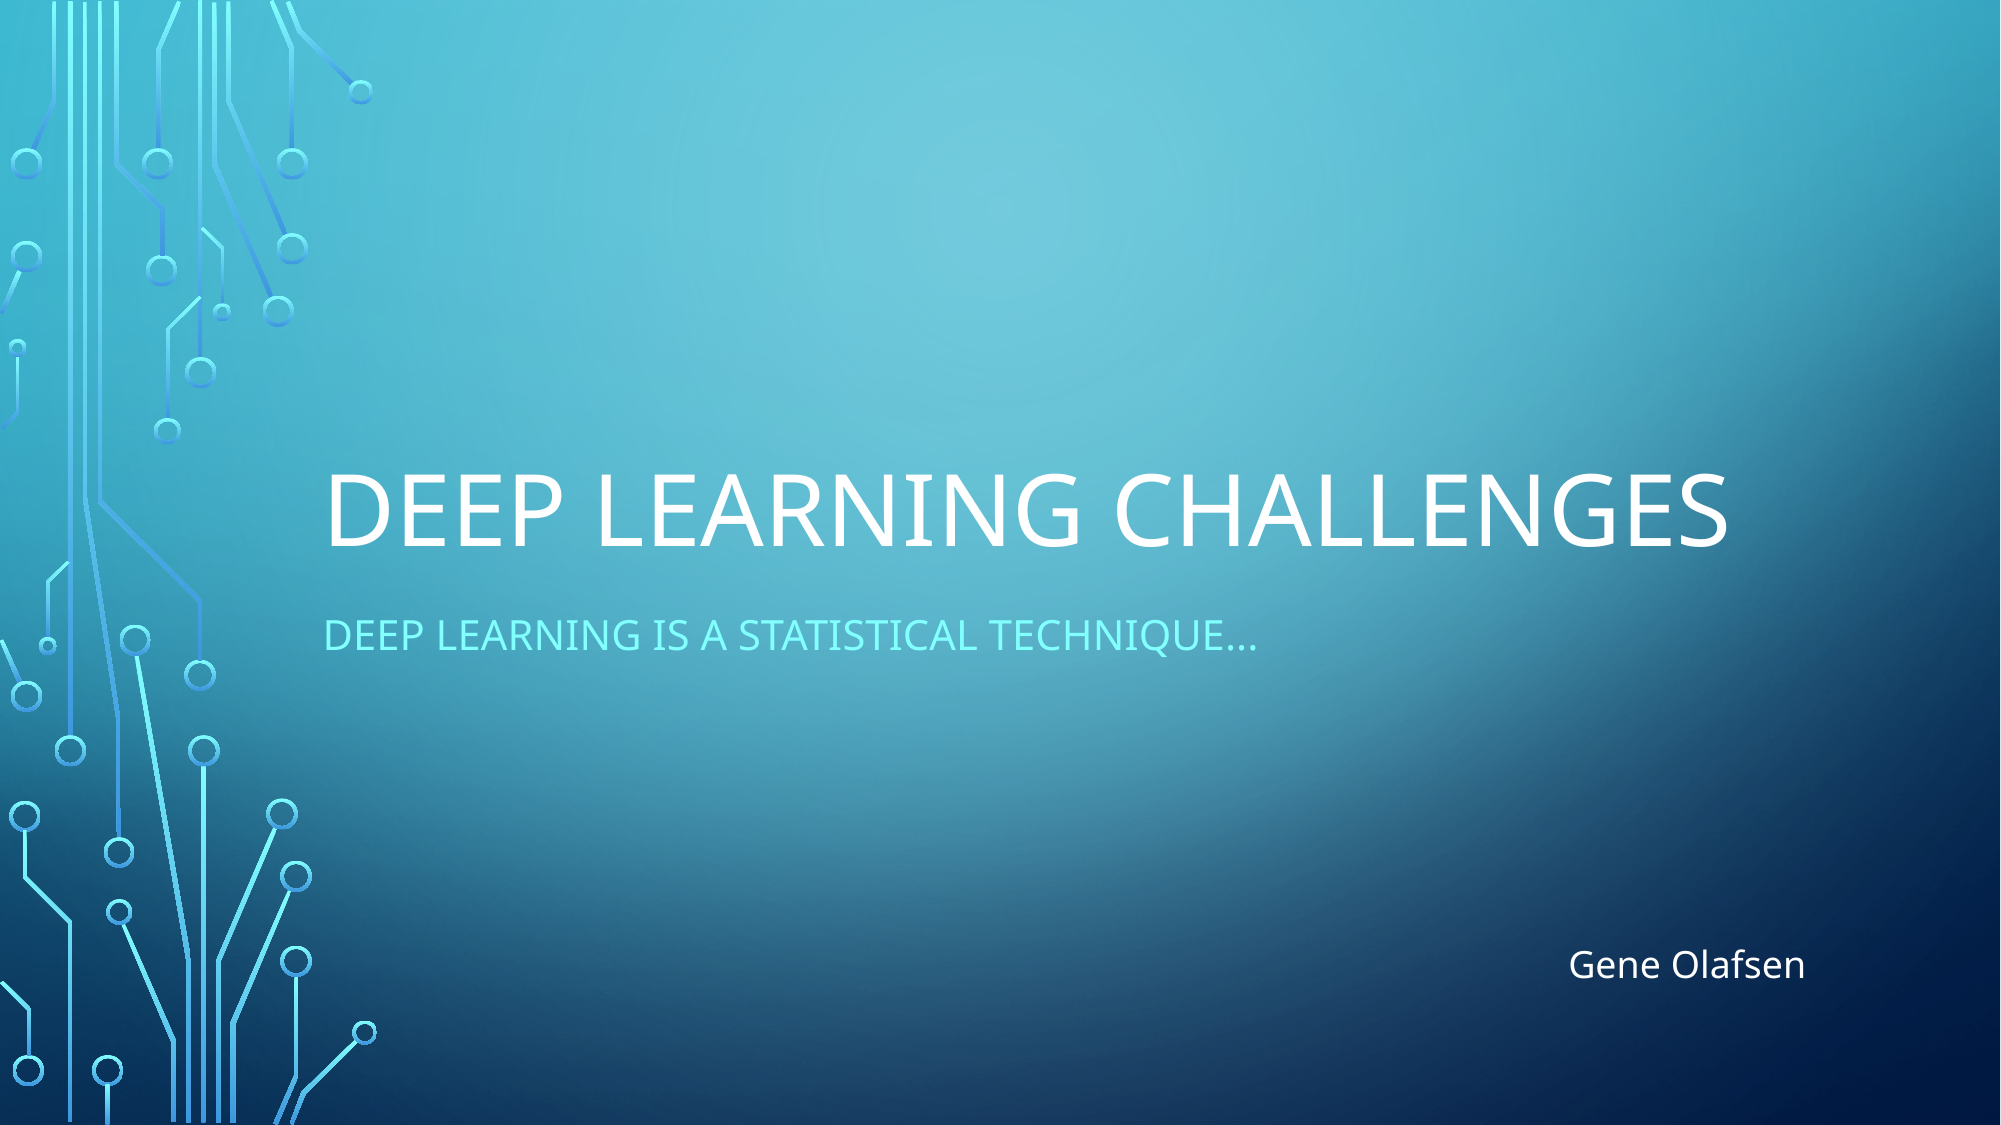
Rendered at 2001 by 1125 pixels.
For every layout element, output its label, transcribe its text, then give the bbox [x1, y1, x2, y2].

title deep learning challenges [307, 184, 1750, 576]
text_box Gene Olafsen [1462, 933, 1913, 994]
subtitle Deep learning is a statistical technique... [307, 590, 1750, 863]
